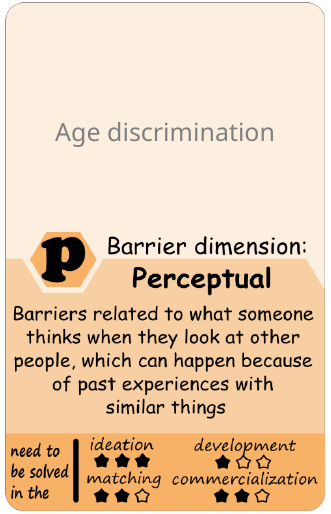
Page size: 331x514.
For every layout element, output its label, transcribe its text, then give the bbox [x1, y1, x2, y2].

list Age discrimination [5, 84, 325, 184]
picture [5, 184, 325, 511]
picture [5, 2, 325, 84]
